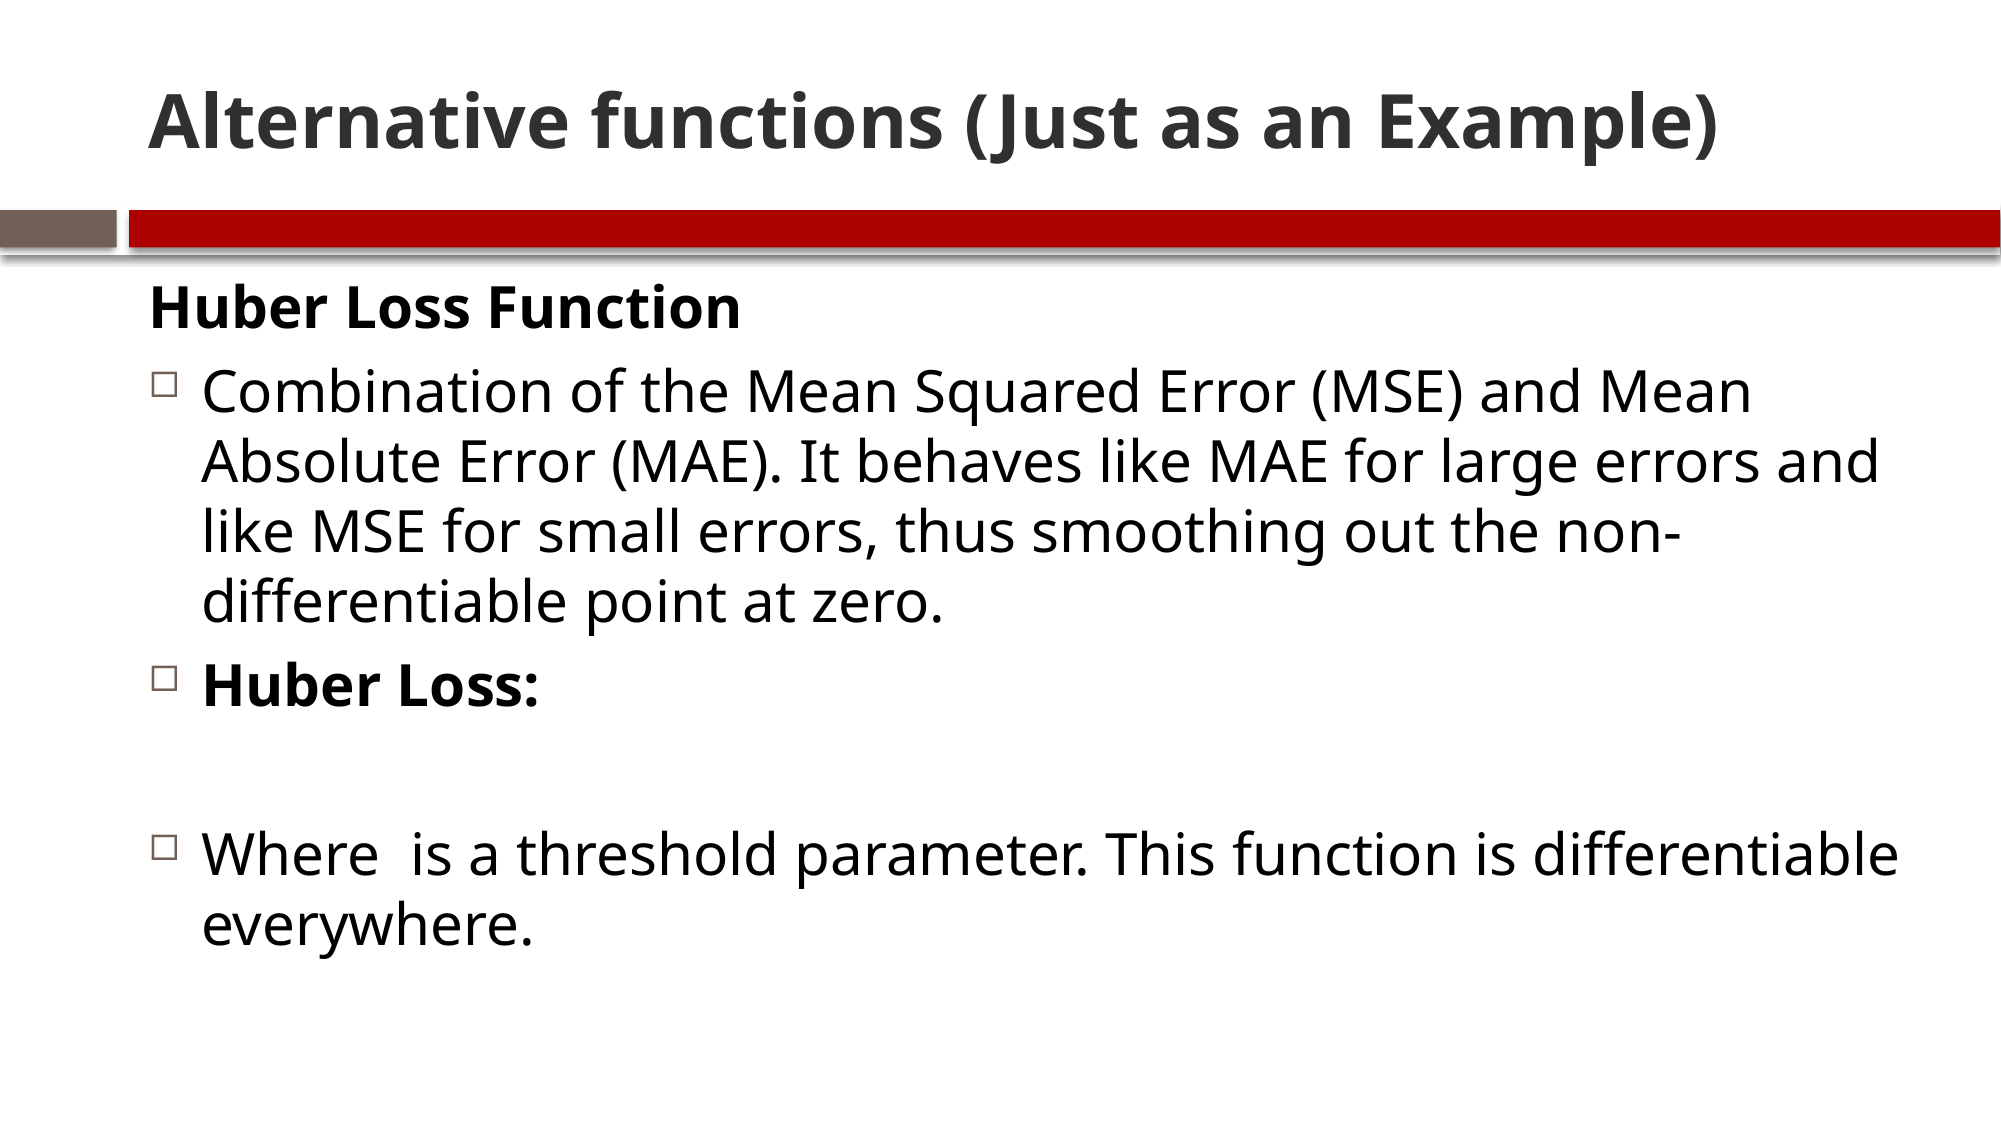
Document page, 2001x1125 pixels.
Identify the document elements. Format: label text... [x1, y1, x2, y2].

title Alternative functions (Just as an Example) [133, 37, 1918, 200]
